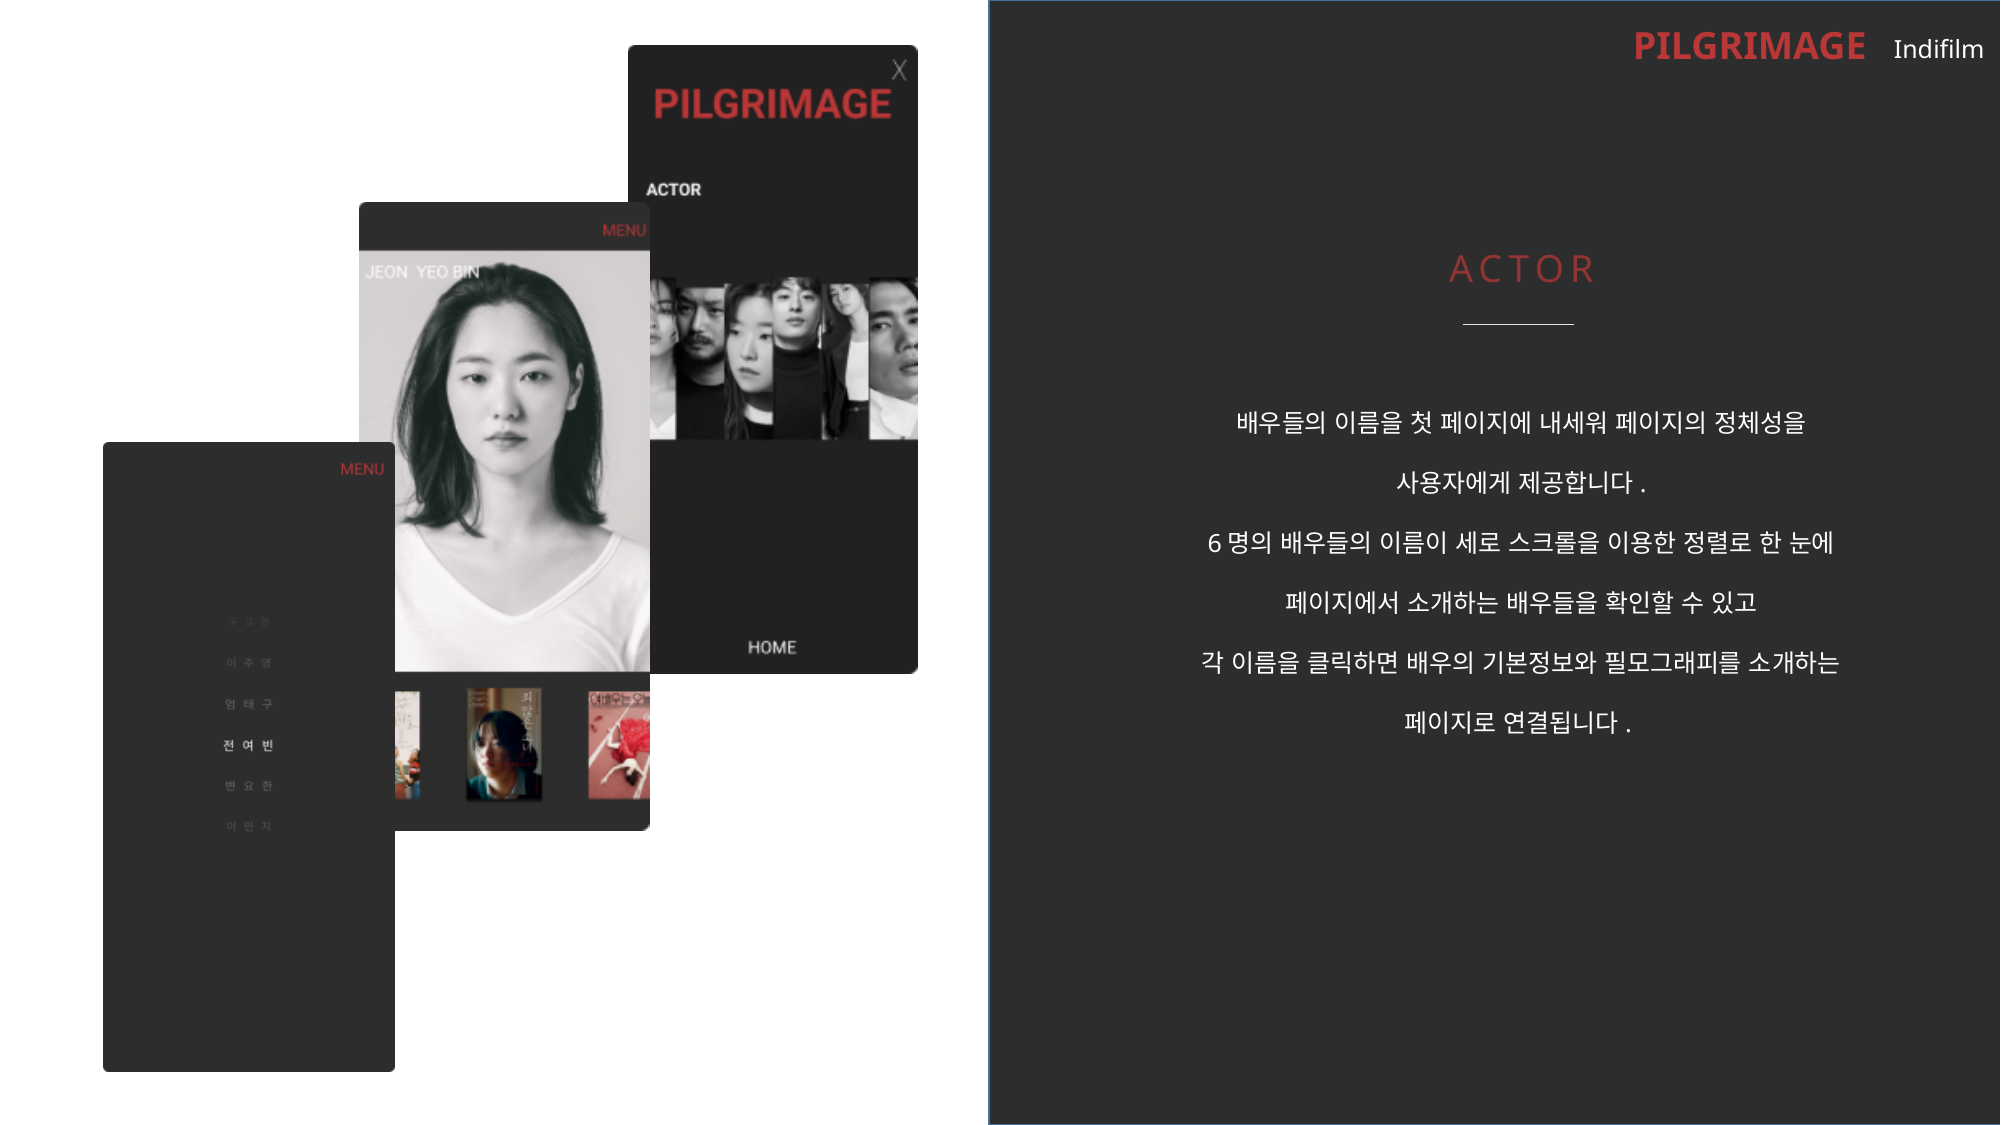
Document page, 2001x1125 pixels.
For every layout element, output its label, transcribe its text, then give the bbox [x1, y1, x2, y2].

text_box ACTOR [1434, 237, 1609, 298]
text_box PILGRIMAGE [1618, 14, 1882, 75]
text_box Indifilm [1879, 26, 2000, 72]
text_box 배우들의 이름을 첫 페이지에 내세워 페이지의 정체성을 사용자에게 제공합니다. 6명의 배우들의 이름이 세로 스크롤을 이용한 정렬로 한 눈에 페이지에서 소개하는 배우들을 확인할 수 있고 각 이름을 클릭하면 배우의 기본정보와 필모그래피를 소개하는 페이지로 연결됩니다. [1171, 370, 1872, 835]
picture [103, 45, 918, 1072]
text_box [988, 0, 2000, 1125]
